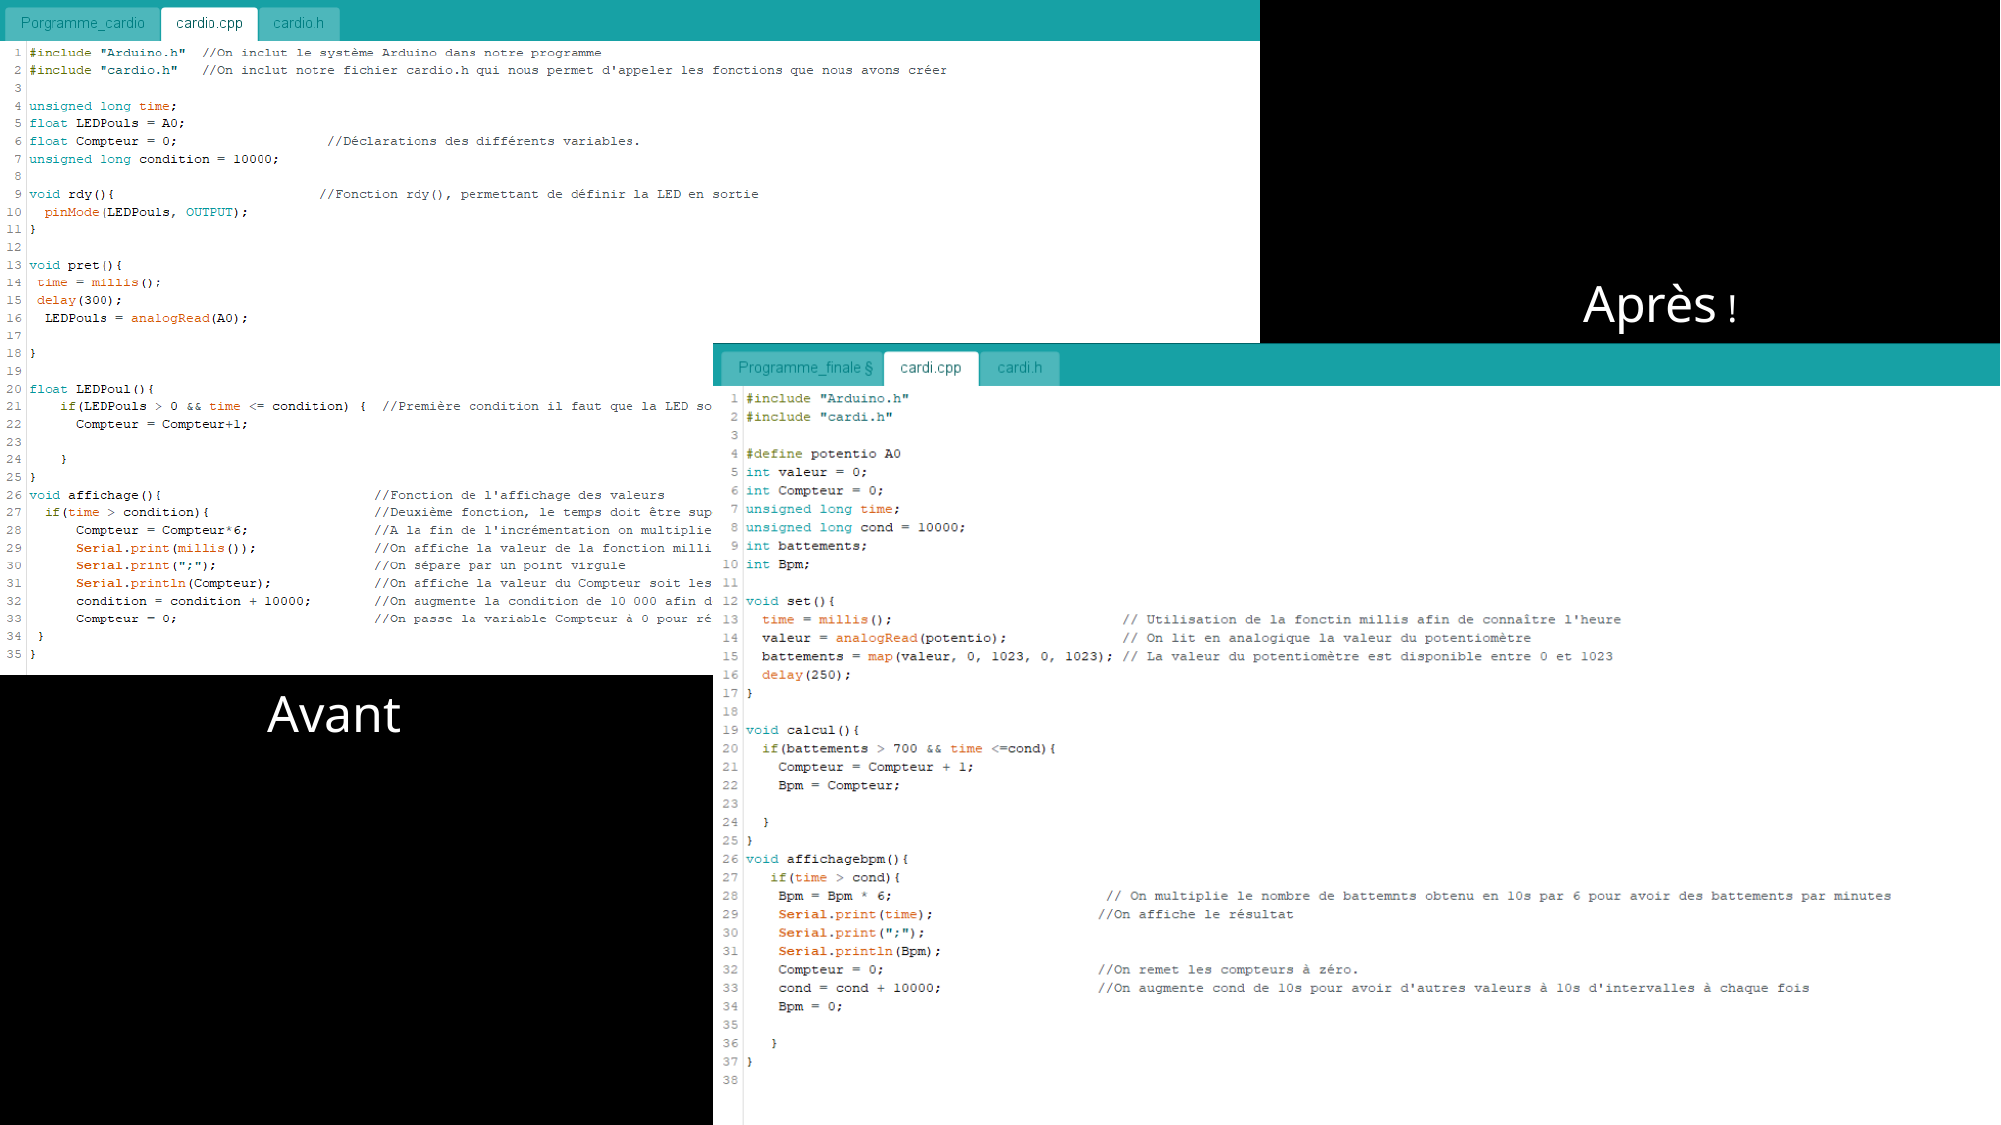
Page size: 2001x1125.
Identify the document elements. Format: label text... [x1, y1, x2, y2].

text_box Avant [252, 676, 461, 750]
text_box Après ! [1568, 265, 1759, 341]
picture [0, 0, 2000, 1125]
